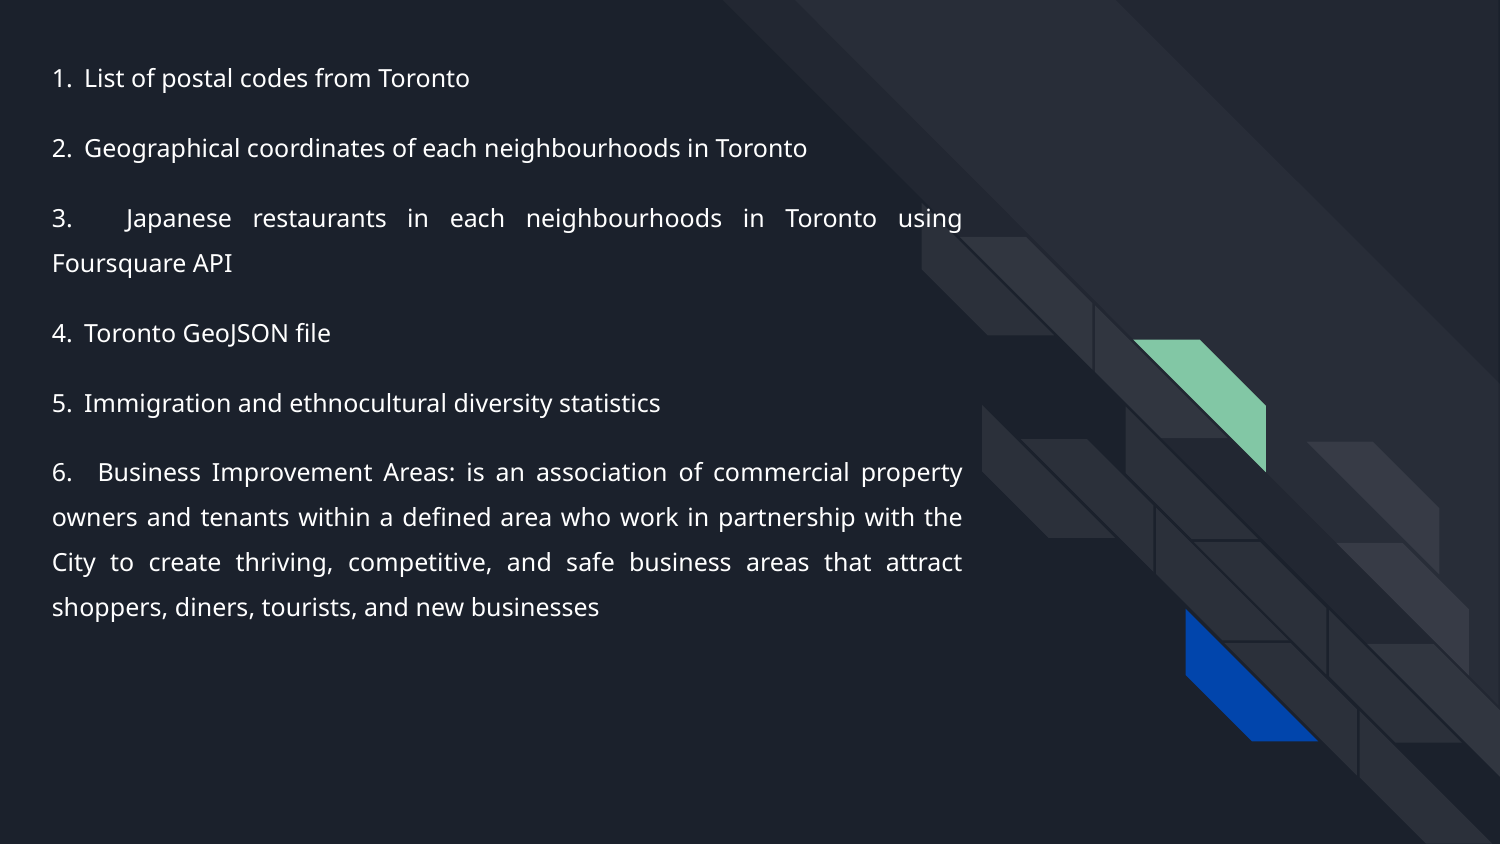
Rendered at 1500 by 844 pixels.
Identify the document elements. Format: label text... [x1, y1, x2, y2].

text_box 1. List of postal codes from Toronto 2. Geographical coordinates of each neighbourhoods in Toronto 3. Japanese restaurants in each neighbourhoods in Toronto using Foursquare API 4. Toronto GeoJSON file 5. Immigration and ethnocultural diversity statistics 6. Business Improvement Areas: is an association of commercial property owners and tenants within a defined area who work in partnership with the City to create thriving, competitive, and safe business areas that attract shoppers, diners, tourists, and new businesses [36, 32, 980, 767]
